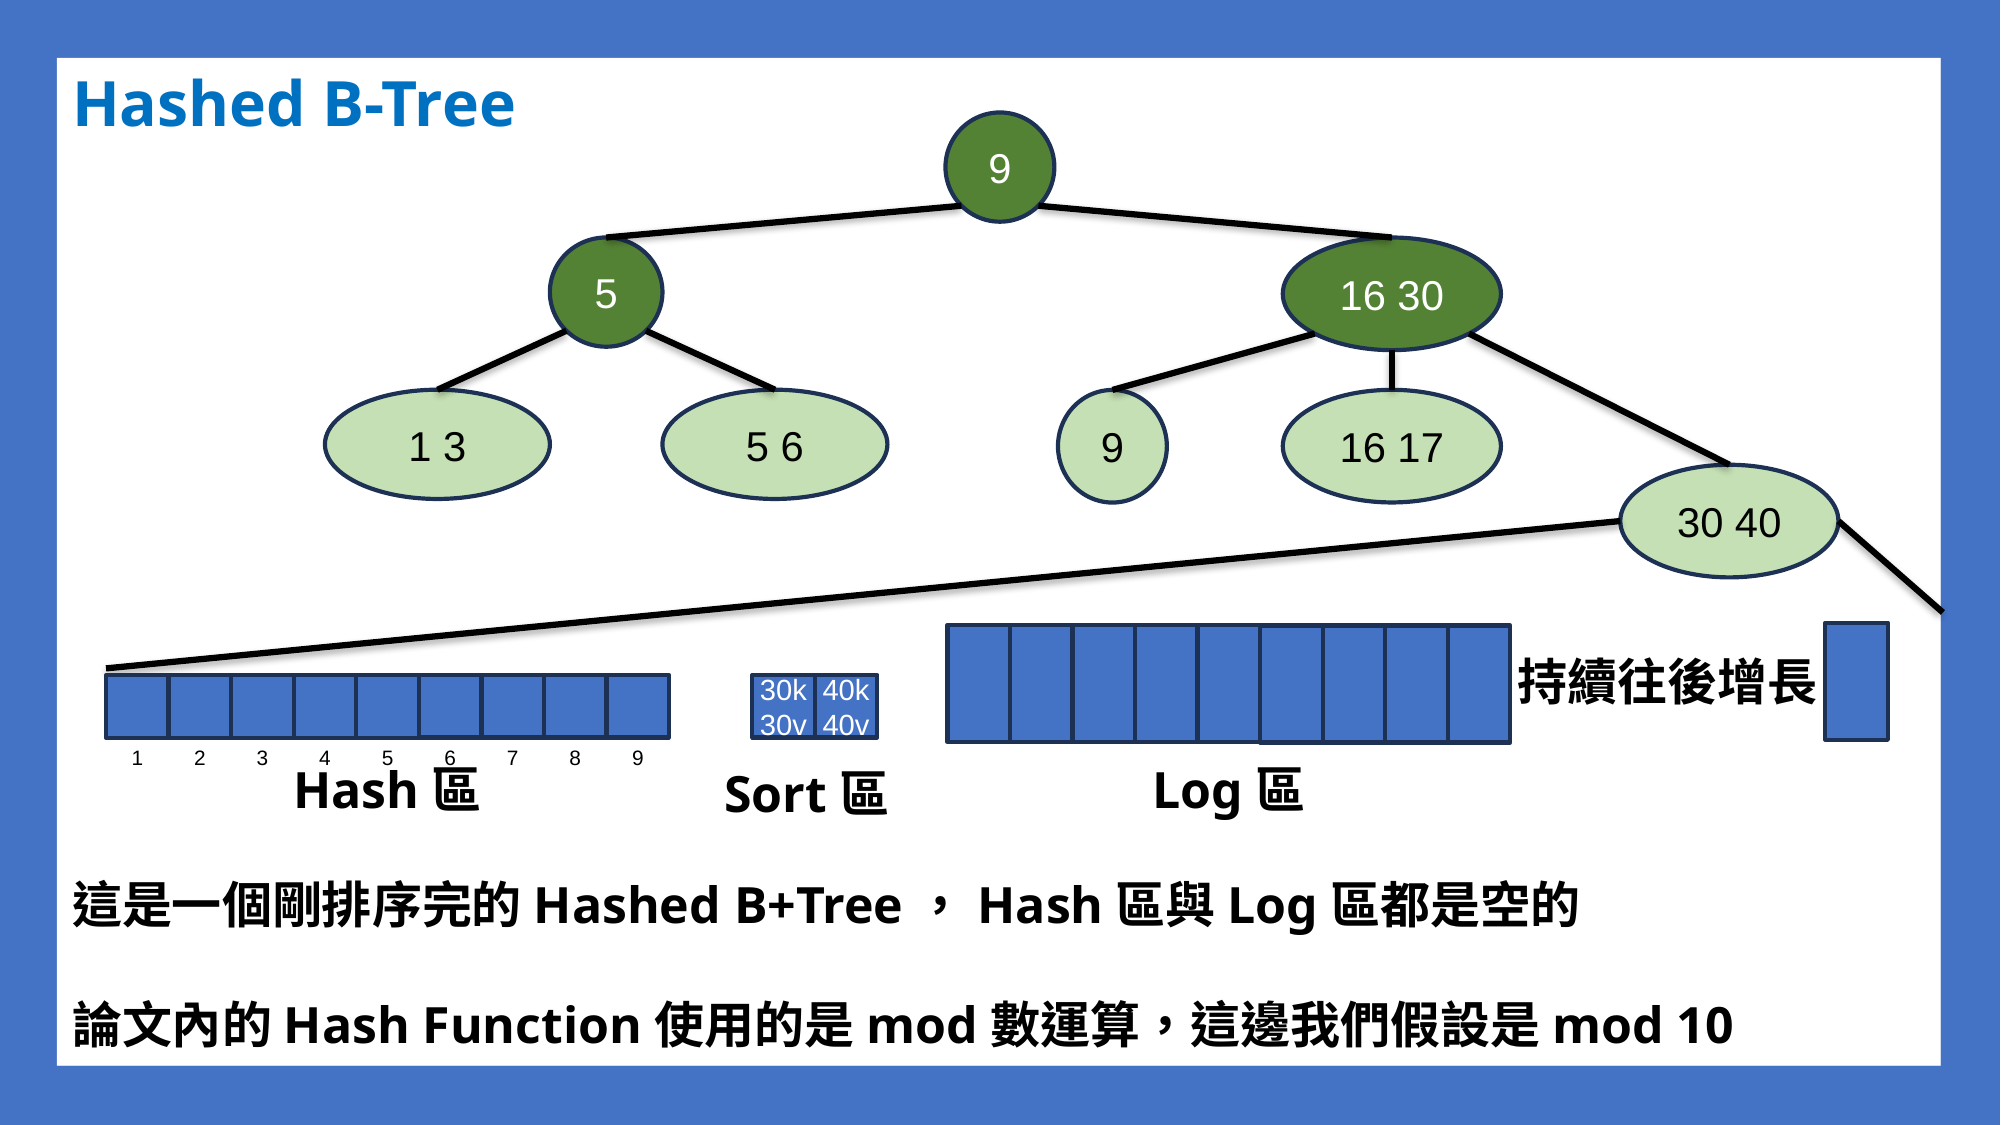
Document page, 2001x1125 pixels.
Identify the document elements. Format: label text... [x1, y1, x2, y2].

text_box 持續往後增長 [1512, 643, 1823, 719]
text_box [604, 677, 671, 737]
text_box [1133, 677, 1196, 744]
text_box [354, 677, 417, 735]
text_box 16 17 [1280, 387, 1492, 505]
text_box 30 40 [1618, 462, 1841, 580]
text_box Hash區 [106, 806, 669, 827]
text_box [1038, 205, 1393, 238]
text_box 9 [943, 147, 1057, 224]
text_box 40k 40v [813, 677, 879, 740]
text_box [1196, 677, 1258, 744]
text_box [1008, 677, 1070, 744]
text_box 16 30 [1280, 235, 1504, 353]
text_box Log區 [947, 751, 1511, 827]
text_box 9 [1055, 388, 1169, 505]
text_box 這是一個剛排序完的Hashed B+Tree，Hash區與Log區都是空的 論文內的Hash Function使用的是mod數運算，這邊我們假設是mod 10 [57, 865, 1942, 1061]
text_box 5 [547, 235, 665, 349]
text_box [229, 677, 292, 735]
text_box 5 6 [660, 387, 890, 502]
text_box [479, 677, 542, 735]
text_box [417, 677, 479, 735]
text_box [292, 677, 354, 735]
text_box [1112, 333, 1315, 391]
text_box [1070, 677, 1133, 744]
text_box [1838, 520, 1944, 613]
text_box [104, 675, 167, 736]
text_box [1823, 621, 1890, 742]
text_box [945, 677, 1008, 744]
text_box [1383, 677, 1446, 745]
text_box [1468, 333, 1730, 465]
text_box 1 3 [322, 387, 553, 502]
text_box Sort區 [706, 755, 907, 830]
text_box [1321, 677, 1383, 745]
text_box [105, 736, 670, 800]
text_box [105, 520, 1621, 669]
text_box [167, 677, 229, 735]
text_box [605, 205, 962, 238]
text_box [1258, 677, 1321, 745]
text_box [542, 677, 604, 735]
text_box [1446, 677, 1512, 745]
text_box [437, 330, 567, 390]
text_box Hashed B-Tree [56, 56, 1943, 147]
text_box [645, 330, 776, 390]
text_box 30k 30v [750, 677, 813, 740]
